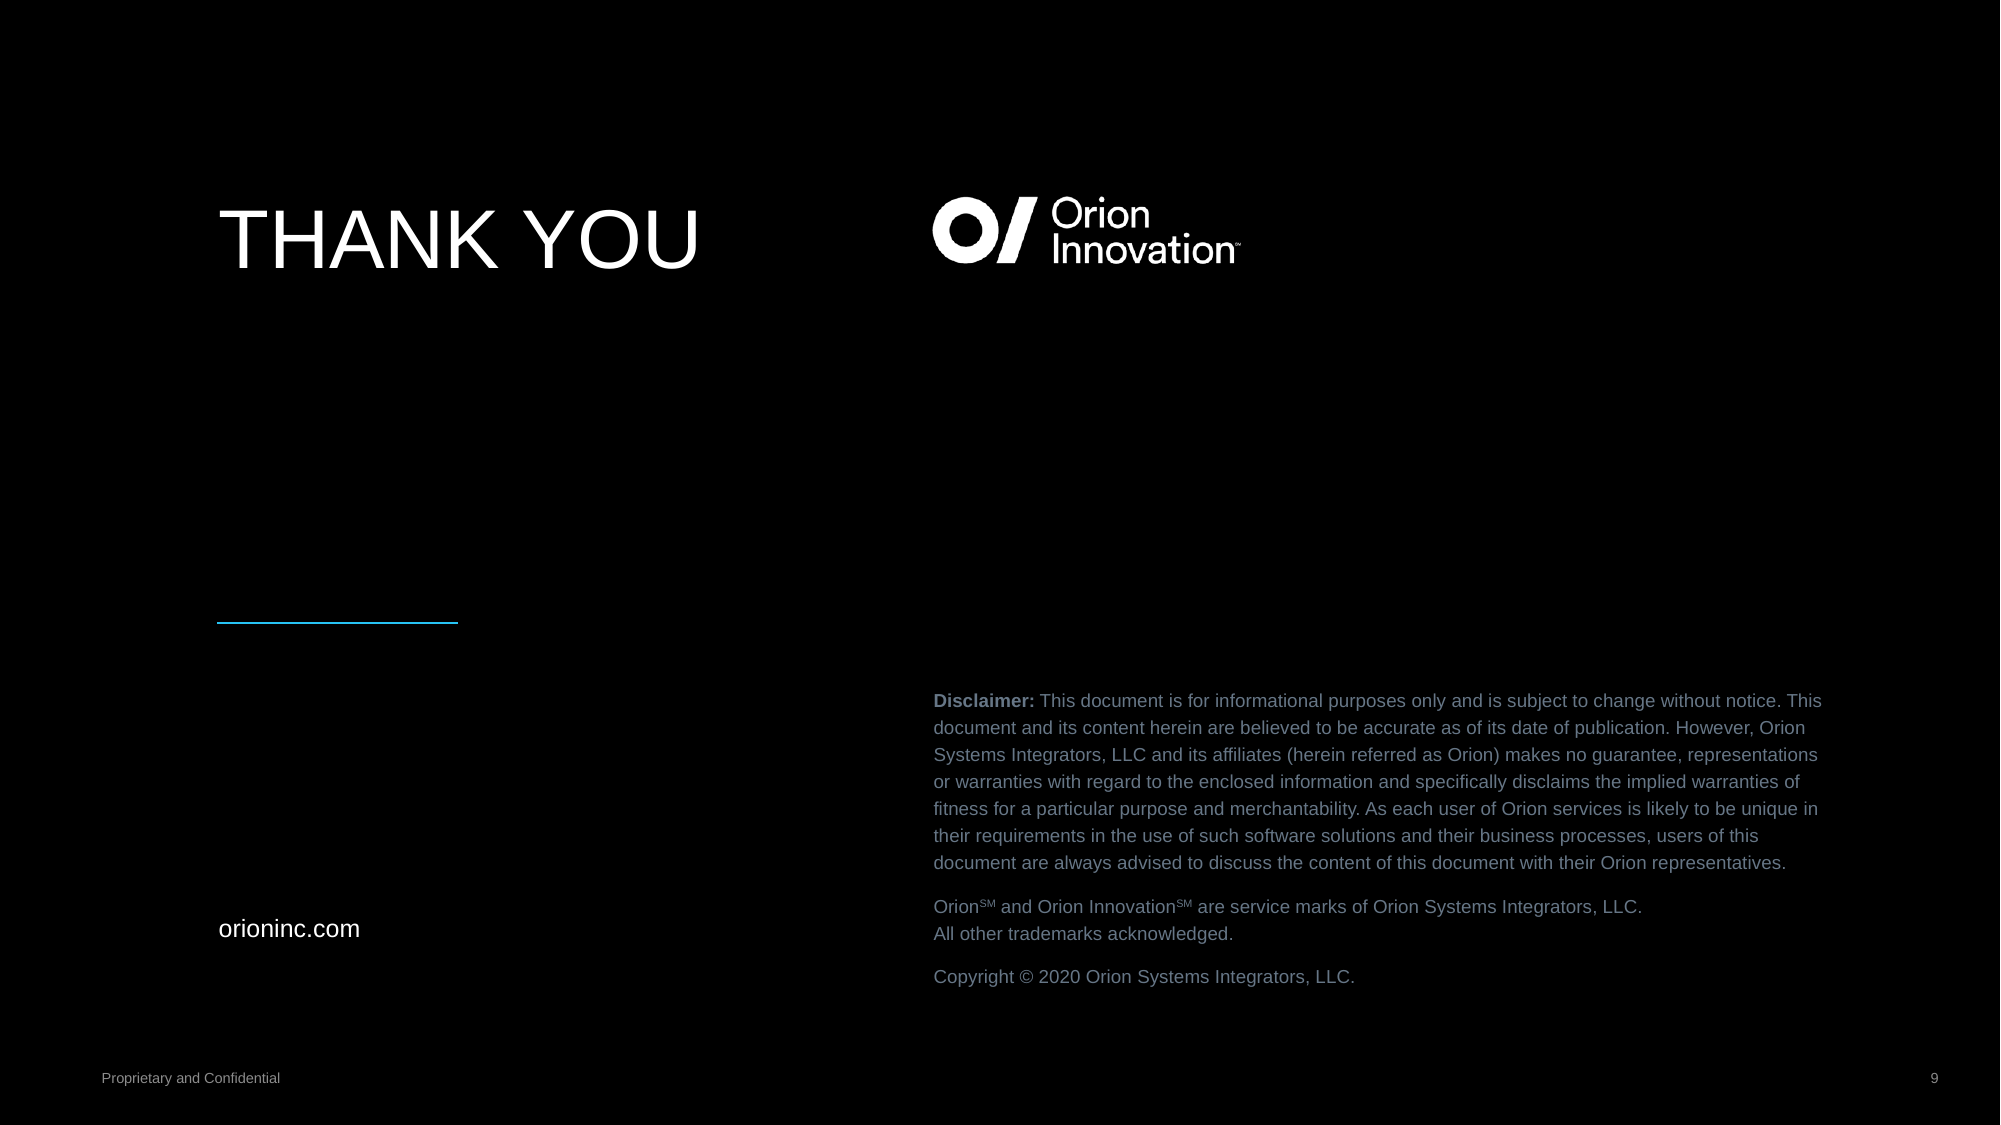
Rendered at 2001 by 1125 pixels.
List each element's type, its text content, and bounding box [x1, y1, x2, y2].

title THANK YOU [218, 175, 847, 421]
picture [932, 196, 1241, 264]
